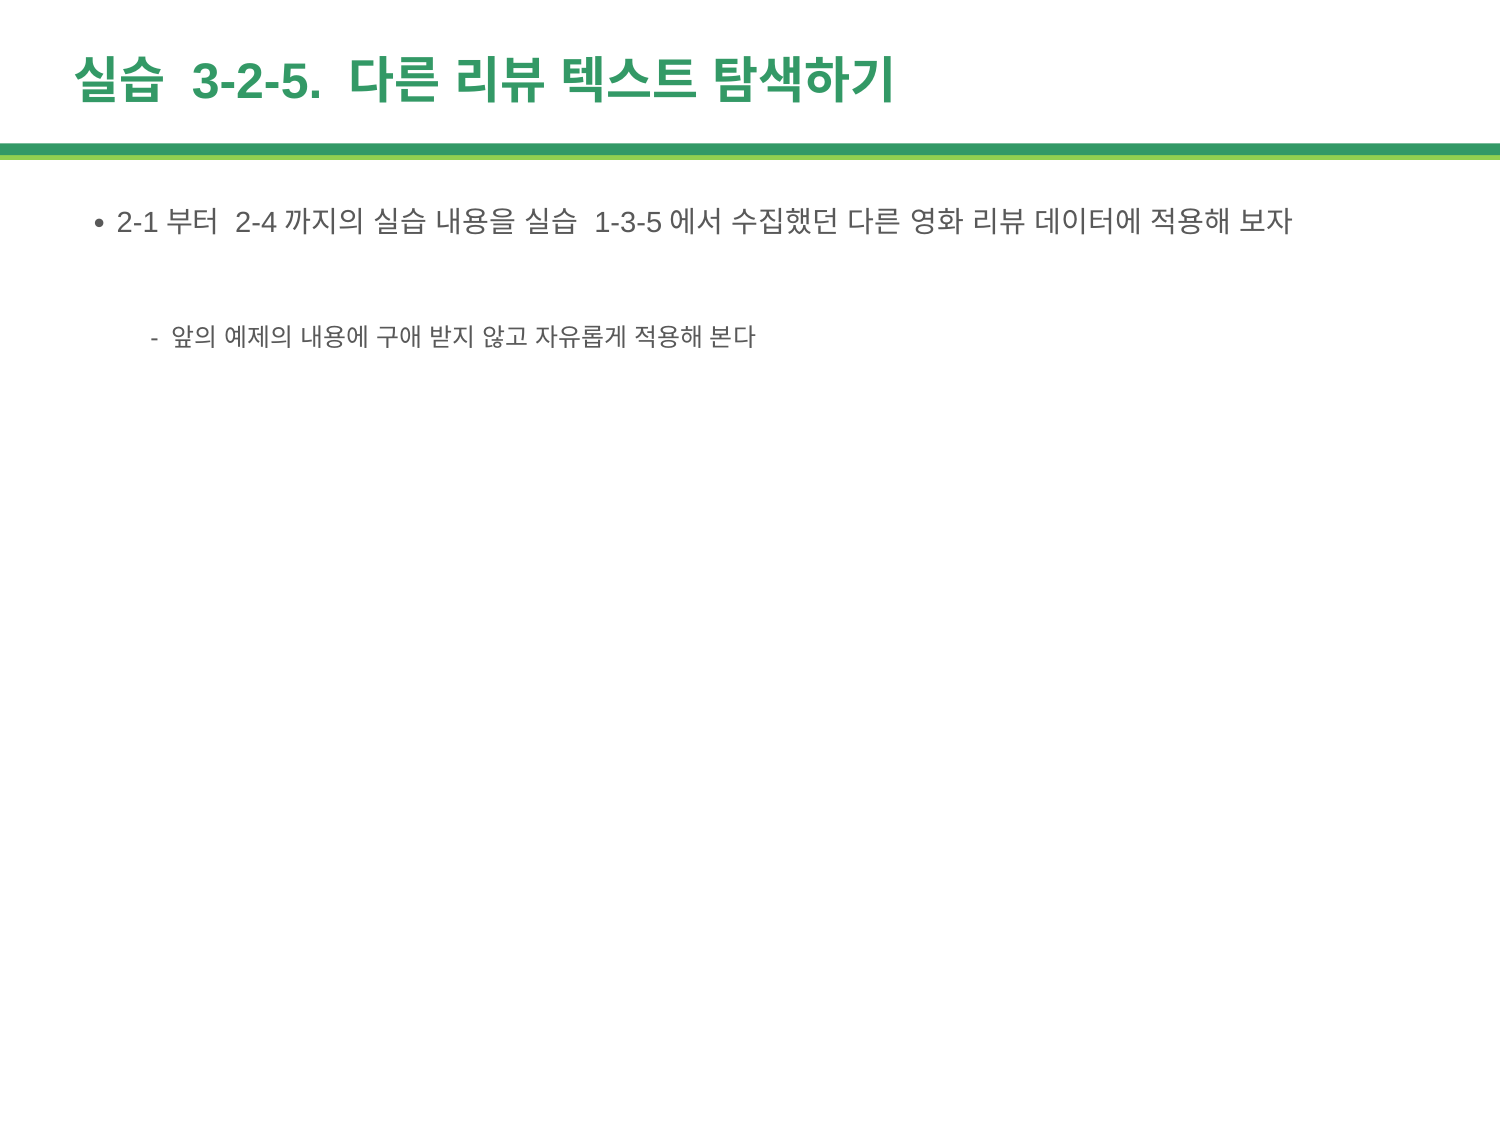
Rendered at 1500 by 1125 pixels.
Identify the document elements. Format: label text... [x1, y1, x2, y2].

text_box [0, 141, 1500, 157]
text_box [0, 157, 1500, 162]
text_box - 앞의 예제의 내용에 구애 받지 않고 자유롭게 적용해 본다 [135, 314, 1472, 360]
text_box 실습 3-2-5. 다른 리뷰 텍스트 탐색하기 [59, 41, 912, 116]
text_box ∙ 2-1부터 2-4까지의 실습 내용을 실습 1-3-5에서 수집했던 다른 영화 리뷰 데이터에 적용해 보자 [75, 196, 1412, 246]
